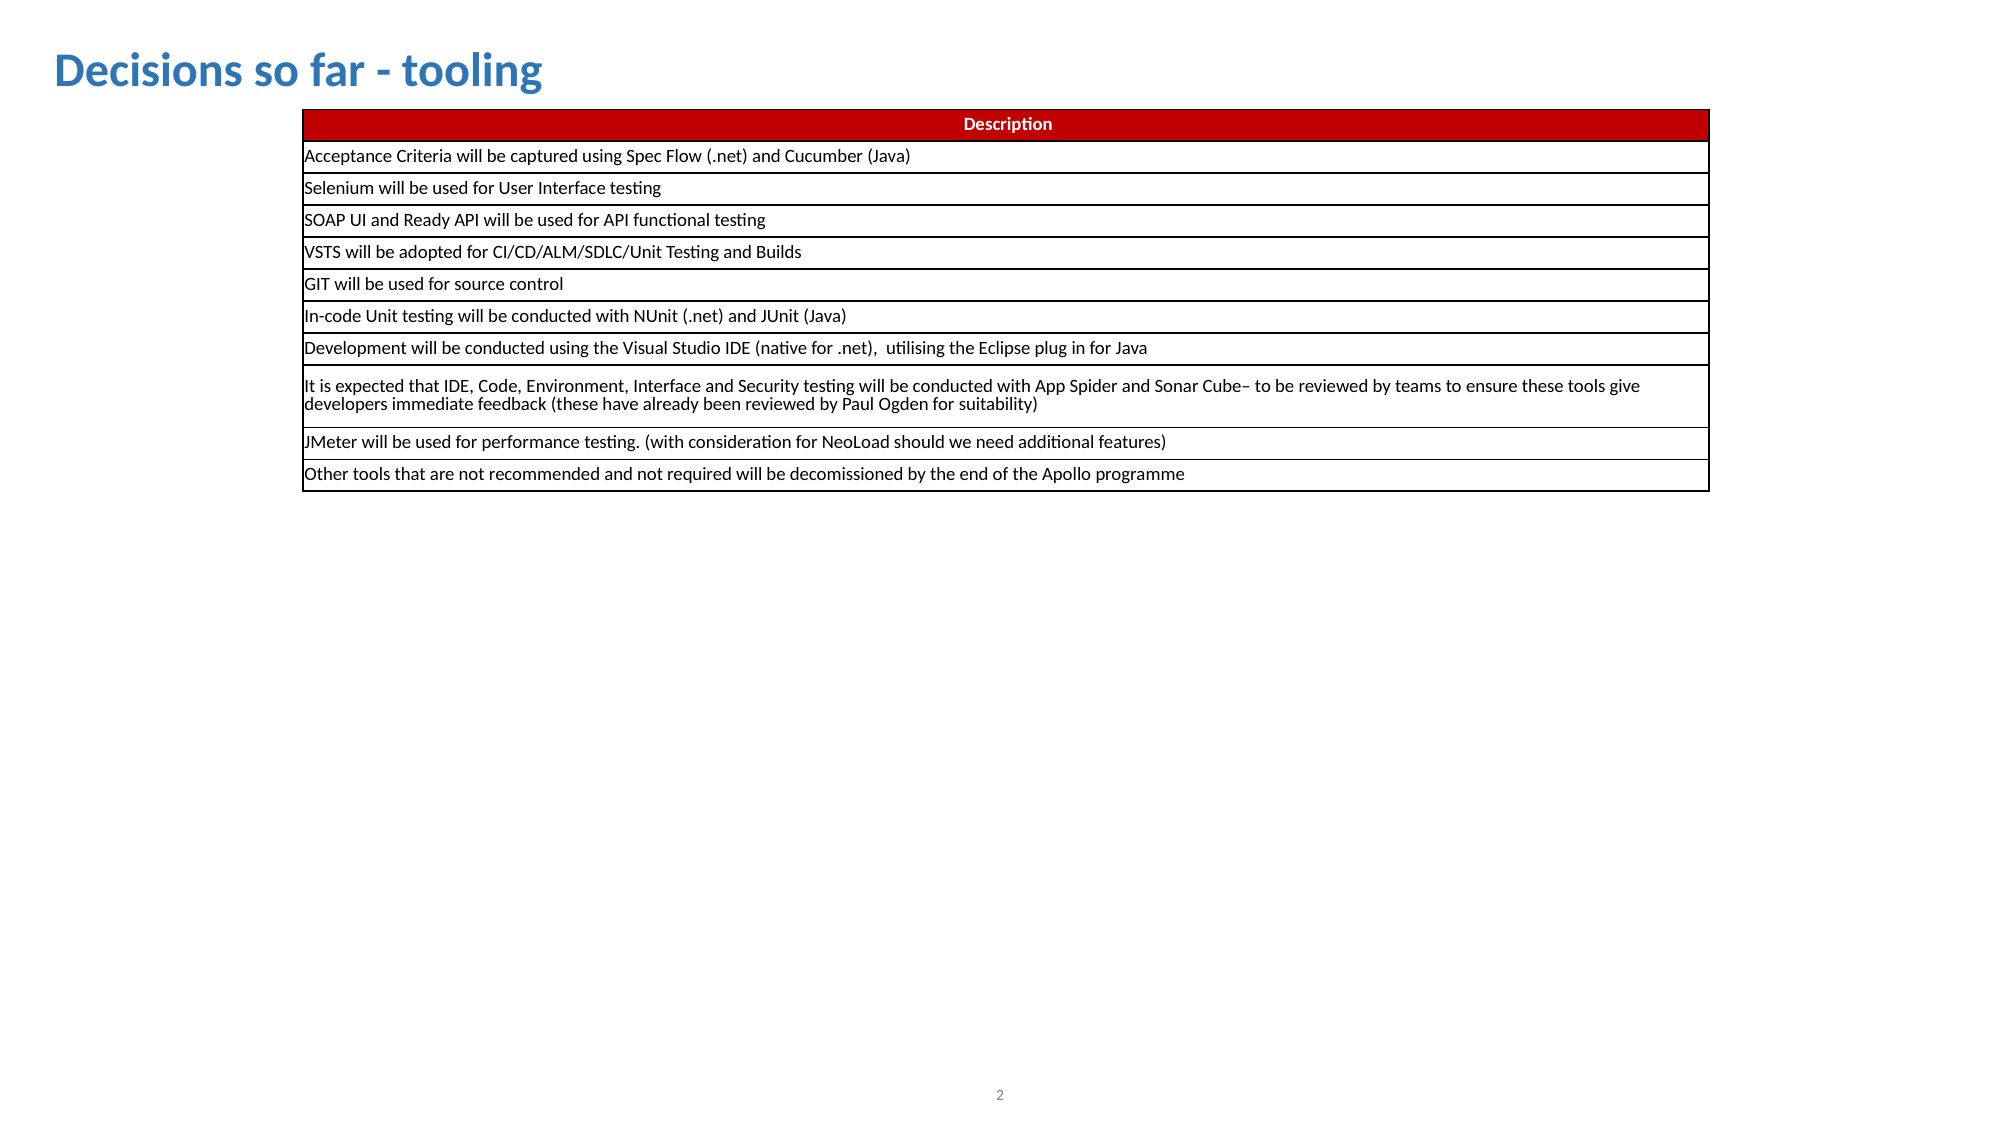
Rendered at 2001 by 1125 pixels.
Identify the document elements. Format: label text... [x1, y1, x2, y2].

table_cell JMeter will be used for performance testing. (with consideration for NeoLoad should we need additional features) [304, 428, 1708, 459]
table_cell Development will be conducted using the Visual Studio IDE (native for .net), utilising the Eclipse plug in for Java [304, 334, 1708, 364]
table_cell Other tools that are not recommended and not required will be decomissioned by the end of the Apollo programme [304, 460, 1708, 490]
table_cell It is expected that IDE, Code, Environment, Interface and Security testing will be conducted with App Spider and Sonar Cube– to be reviewed by teams to ensure these tools give developers immediate feedback (these have already been reviewed by Paul Ogden for suitability) [304, 366, 1708, 427]
table_cell GIT will be used for source control [304, 270, 1708, 300]
table_cell Acceptance Criteria will be captured using Spec Flow (.net) and Cucumber (Java) [304, 142, 1708, 172]
table_header Description [304, 110, 1708, 140]
table_cell In-code Unit testing will be conducted with NUnit (.net) and JUnit (Java) [304, 302, 1708, 332]
slide_number 2 [958, 1082, 1042, 1106]
table_cell Selenium will be used for User Interface testing [304, 174, 1708, 204]
table_cell VSTS will be adopted for CI/CD/ALM/SDLC/Unit Testing and Builds [304, 238, 1708, 268]
table_cell SOAP UI and Ready API will be used for API functional testing [304, 206, 1708, 236]
title Decisions so far - tooling [39, 37, 1918, 105]
